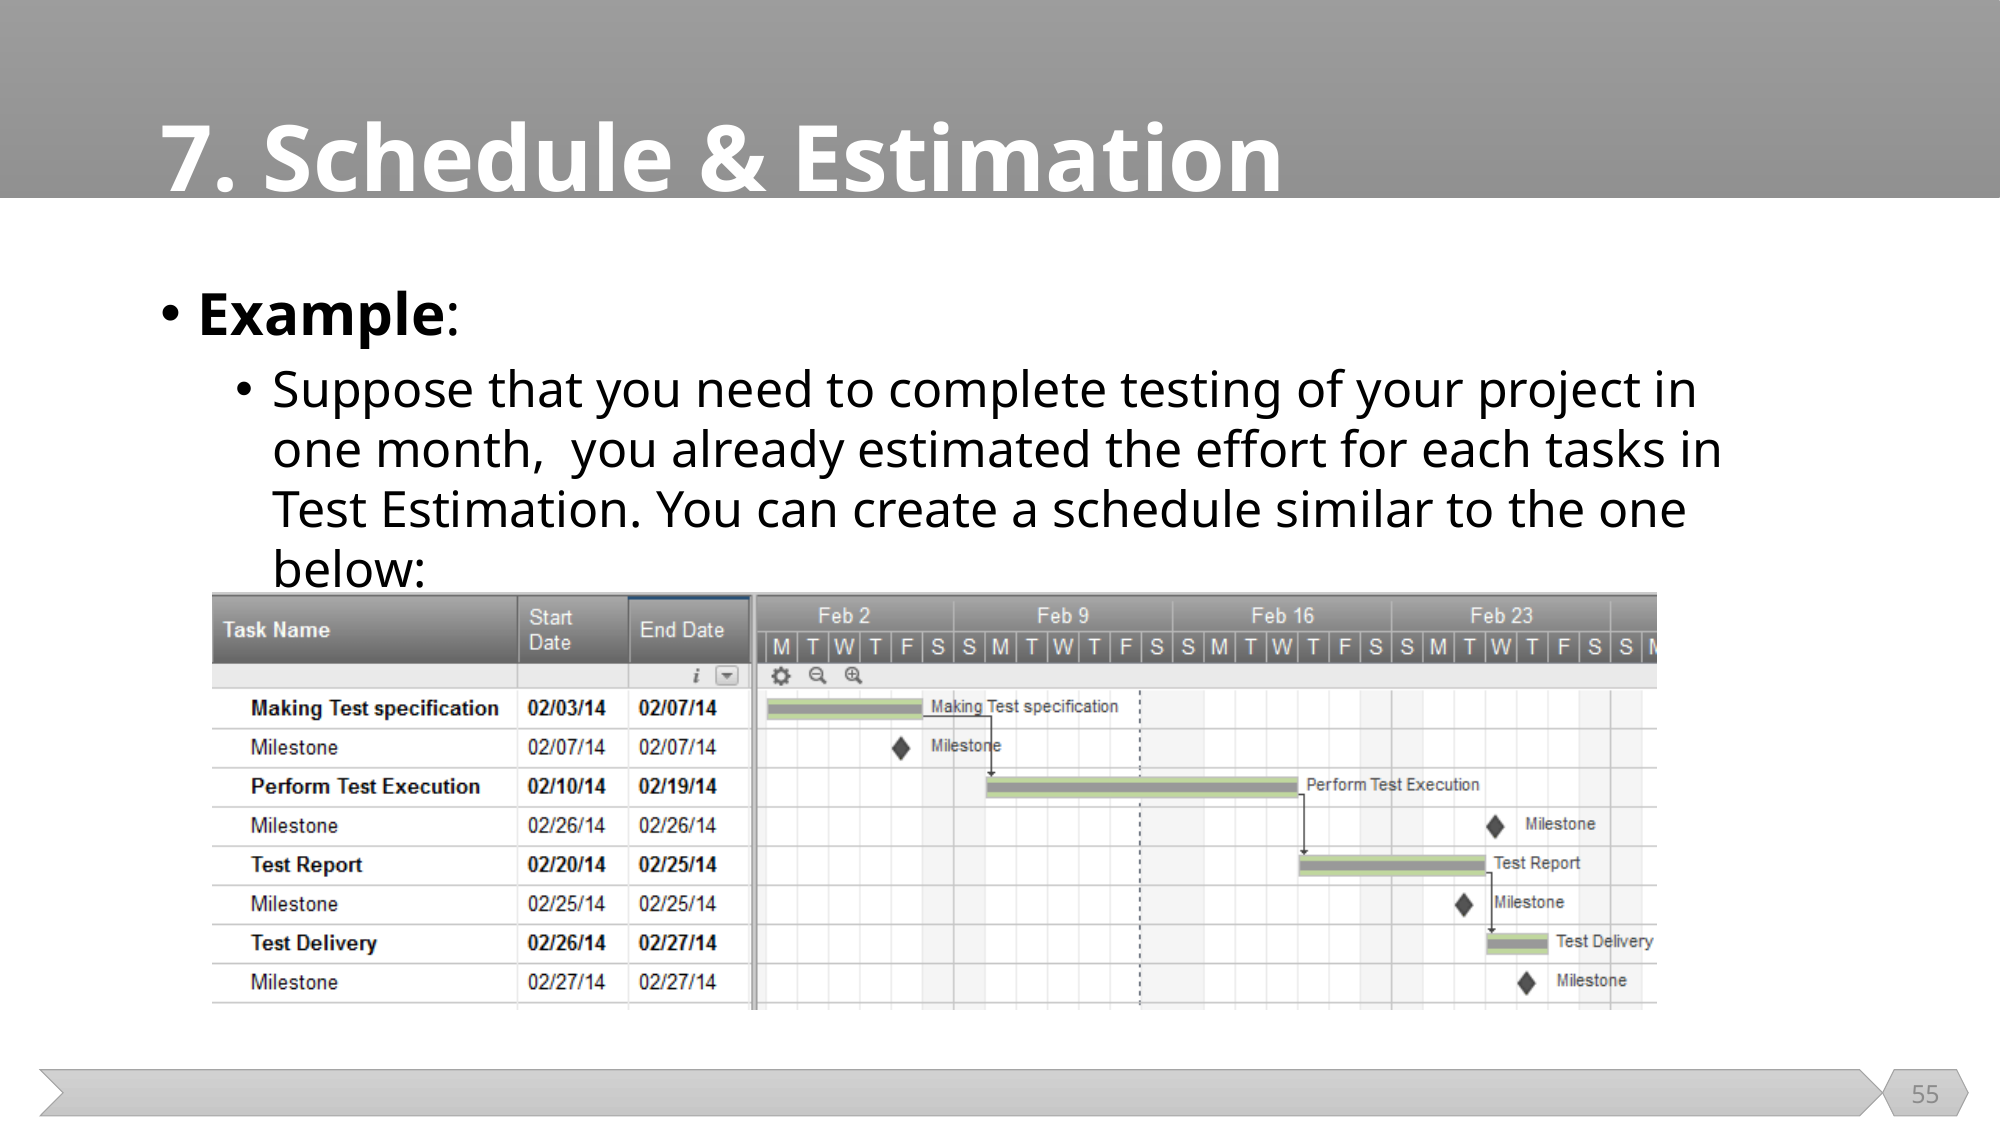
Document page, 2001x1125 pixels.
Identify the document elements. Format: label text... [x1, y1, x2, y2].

list Example: Suppose that you need to complete testing of your project in one month, you already estimated the effort for each tasks in Test Estimation. You can create a schedule similar to the one below: [145, 270, 1788, 937]
picture [212, 592, 1657, 1010]
title 7. Schedule & Estimation [145, 82, 1788, 241]
slide_number 55 [1882, 1065, 1969, 1125]
